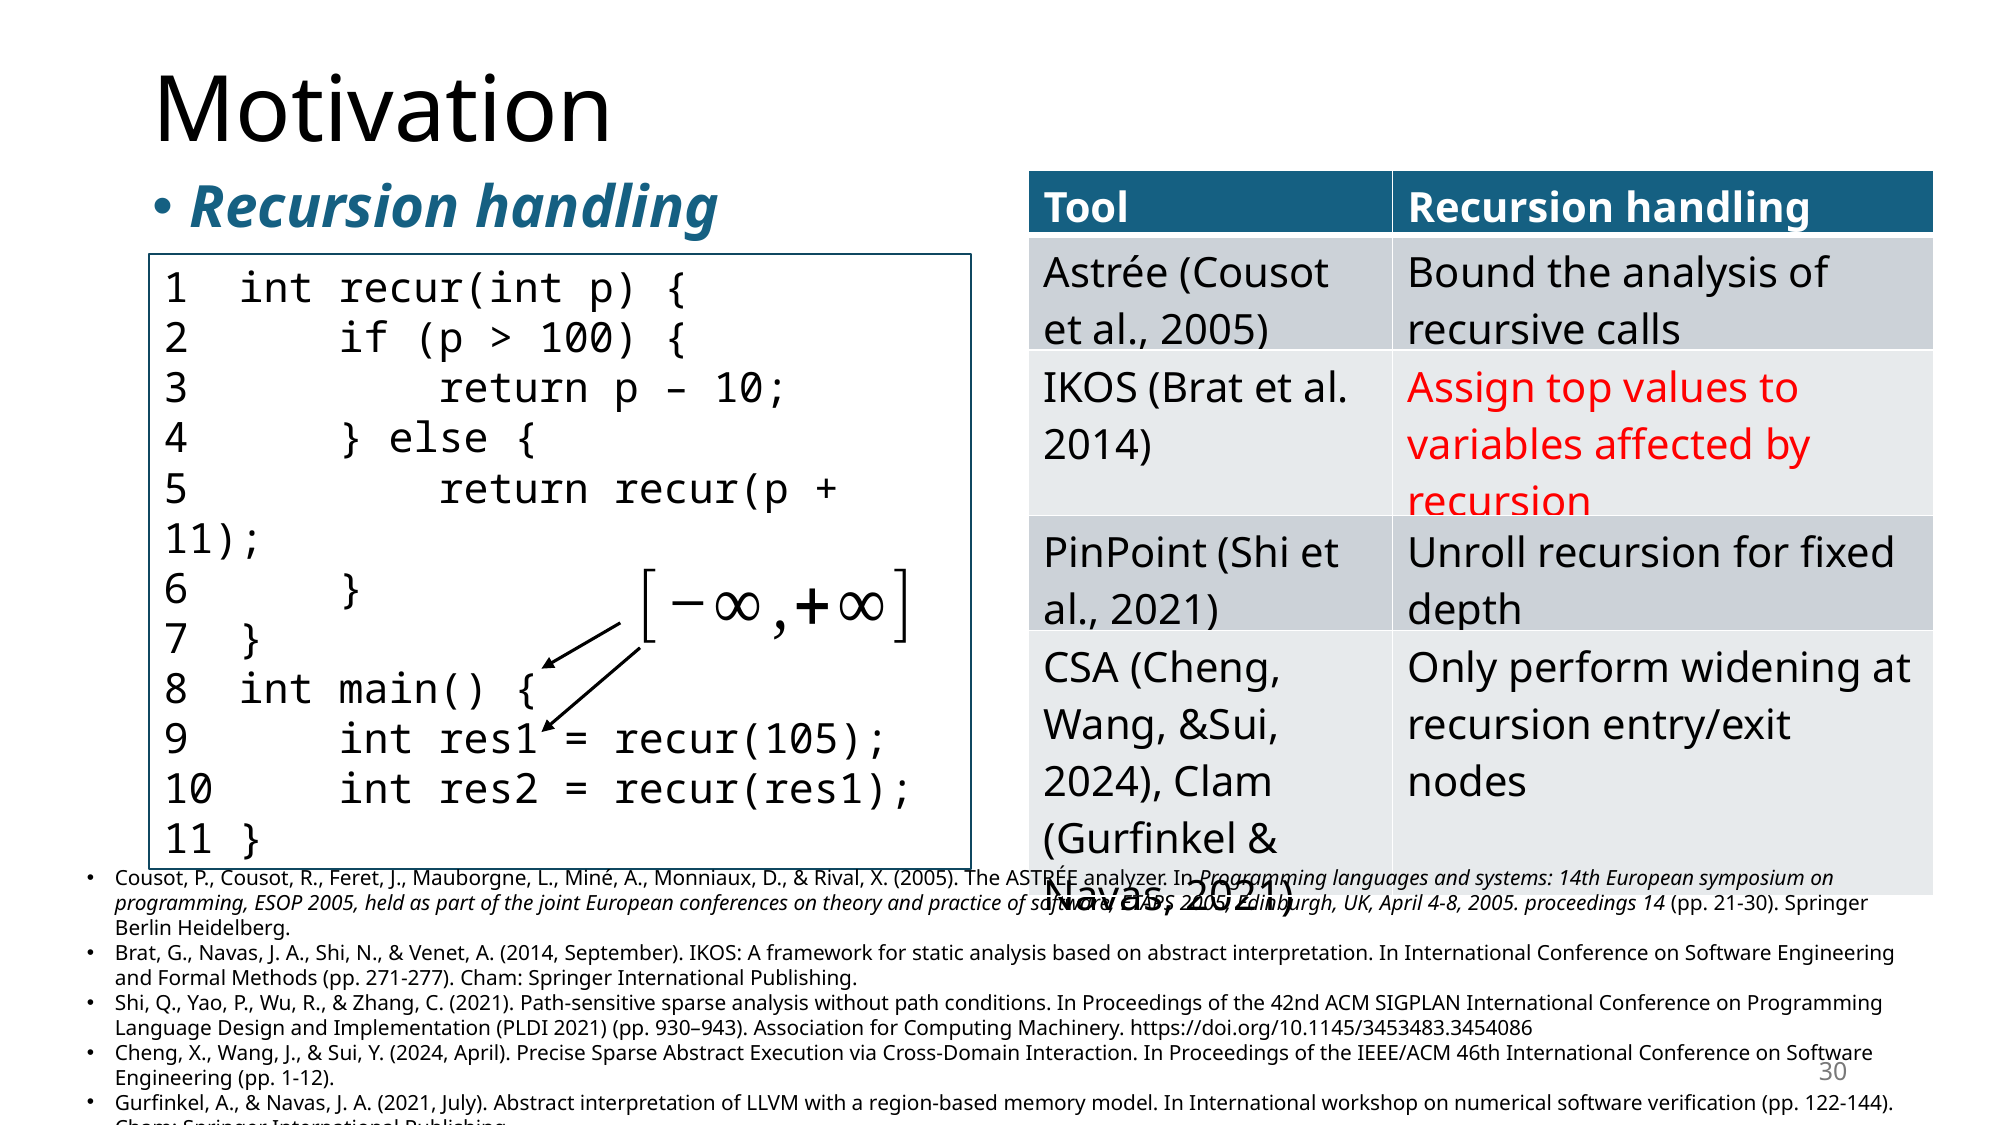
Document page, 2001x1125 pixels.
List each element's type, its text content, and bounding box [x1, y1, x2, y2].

table_cell CSA (Cheng, Wang, &Sui, 2024), Clam (Gurfinkel & Navas, 2021) [1029, 631, 1392, 857]
table_cell Assign top values to variables affected by recursion [1393, 351, 1933, 515]
table_header Recursion handling [1393, 171, 1933, 232]
table_cell Unroll recursion for fixed depth [1393, 516, 1933, 630]
table_header Tool [1029, 171, 1392, 232]
text_box 1 int recur(int p) { 2 if (p > 100) { 3 return p – 10; 4 } else { 5 return recur(p + 11); 6 } 7 } 8 int main() { 9 int res1 = recur(105); 10 int res2 = recur(res1); 11 } [148, 253, 972, 857]
title Motivation [137, 57, 1863, 166]
table_cell Only perform widening at recursion entry/exit nodes [1393, 631, 1933, 895]
table_cell Astrée (Cousot et al., 2005) [1029, 238, 1392, 349]
list Recursion handling [137, 170, 1028, 260]
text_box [541, 622, 621, 647]
table_cell IKOS (Brat et al. 2014) [1029, 351, 1392, 515]
table_cell Bound the analysis of recursive calls [1393, 238, 1933, 349]
text_box Cousot, P., Cousot, R., Feret, J., Mauborgne, L., Miné, A., Monniaux, D., & Rival, X. (2005). The ASTRÉE analyzer. In Programming languages and systems: 14th European symposium on programming, ESOP 2005, held as part of the joint European conferences on theory and practice of software, ETAPS 2005, Edinburgh, UK, April 4-8, 2005. proceedings 14 (pp. 21-30). Springer Berlin Heidelberg. Brat, G., Navas, J. A., Shi, N., & Venet, A. (2014, September). IKOS: A framework for static analysis based on abstract interpretation. In International Conference on Software Engineering and Formal Methods (pp. 271-277). Cham: Springer International Publishing. Shi, Q., Yao, P., Wu, R., & Zhang, C. (2021). Path-sensitive sparse analysis without path conditions. In Proceedings of the 42nd ACM SIGPLAN International Conference on Programming Language Design and Implementation (PLDI 2021) (pp. 930–943). Association for Computing Machinery. https://doi.org/10.1145/3453483.3454086 Cheng, X., Wang, J., & Sui, Y. (2024, April). Precise Sparse Abstract Execution via Cross-Domain Interaction. In Proceedings of the IEEE/ACM 46th International Conference on Software Engineering (pp. 1-12). Gurfinkel, A., & Navas, J. A. (2021, July). Abstract interpretation of LLVM with a region-based memory model. In International workshop on numerical software verification (pp. 122-144). Cham: Springer International Publishing. [72, 857, 1928, 1125]
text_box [540, 647, 641, 733]
table_cell PinPoint (Shi et al., 2021) [1029, 516, 1392, 630]
